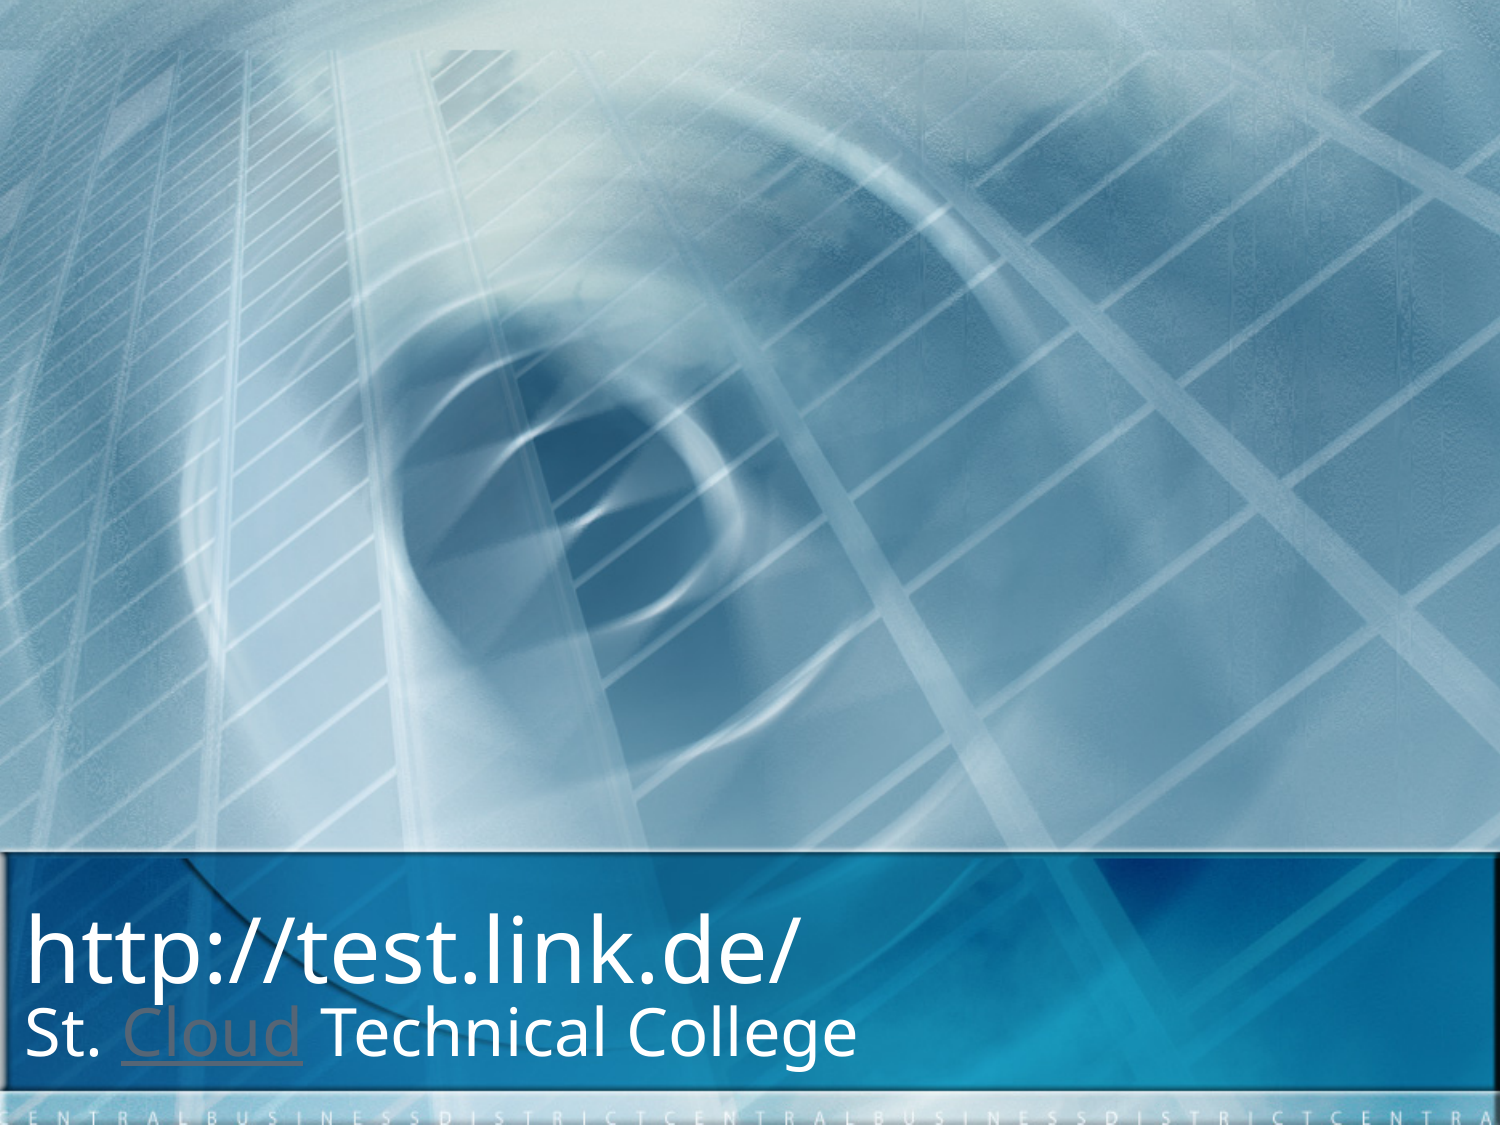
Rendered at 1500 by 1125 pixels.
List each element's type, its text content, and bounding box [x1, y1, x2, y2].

picture [0, 0, 1500, 1125]
title http://test.link.de/ [24, 852, 1250, 1002]
subtitle St. Cloud Technical College [24, 989, 1075, 1113]
